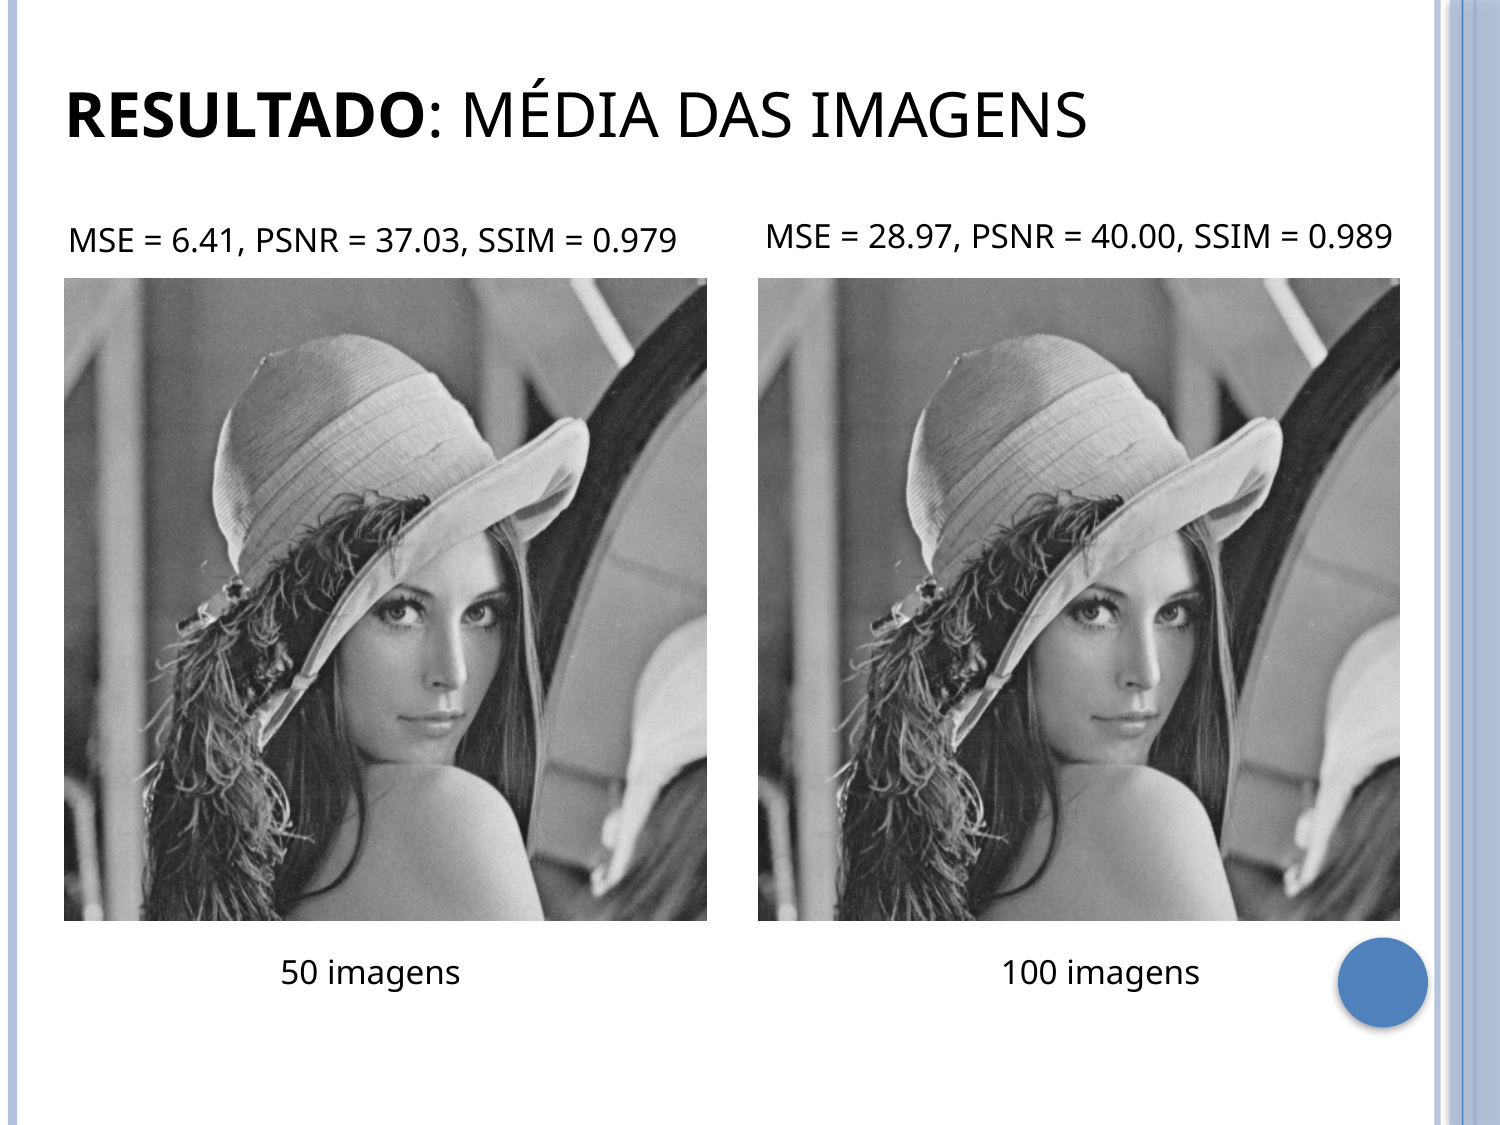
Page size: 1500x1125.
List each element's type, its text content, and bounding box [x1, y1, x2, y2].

text_box MSE = 6.41, PSNR = 37.03, SSIM = 0.979 [53, 211, 774, 267]
text_box 50 imagens [265, 943, 490, 999]
text_box MSE = 28.97, PSNR = 40.00, SSIM = 0.989 [750, 208, 1471, 263]
picture [758, 278, 1400, 921]
text_box 100 imagens [986, 943, 1235, 999]
picture [64, 278, 707, 921]
text_box RESULTADO: MÉDIA DAS IMAGENS [64, 19, 1341, 207]
